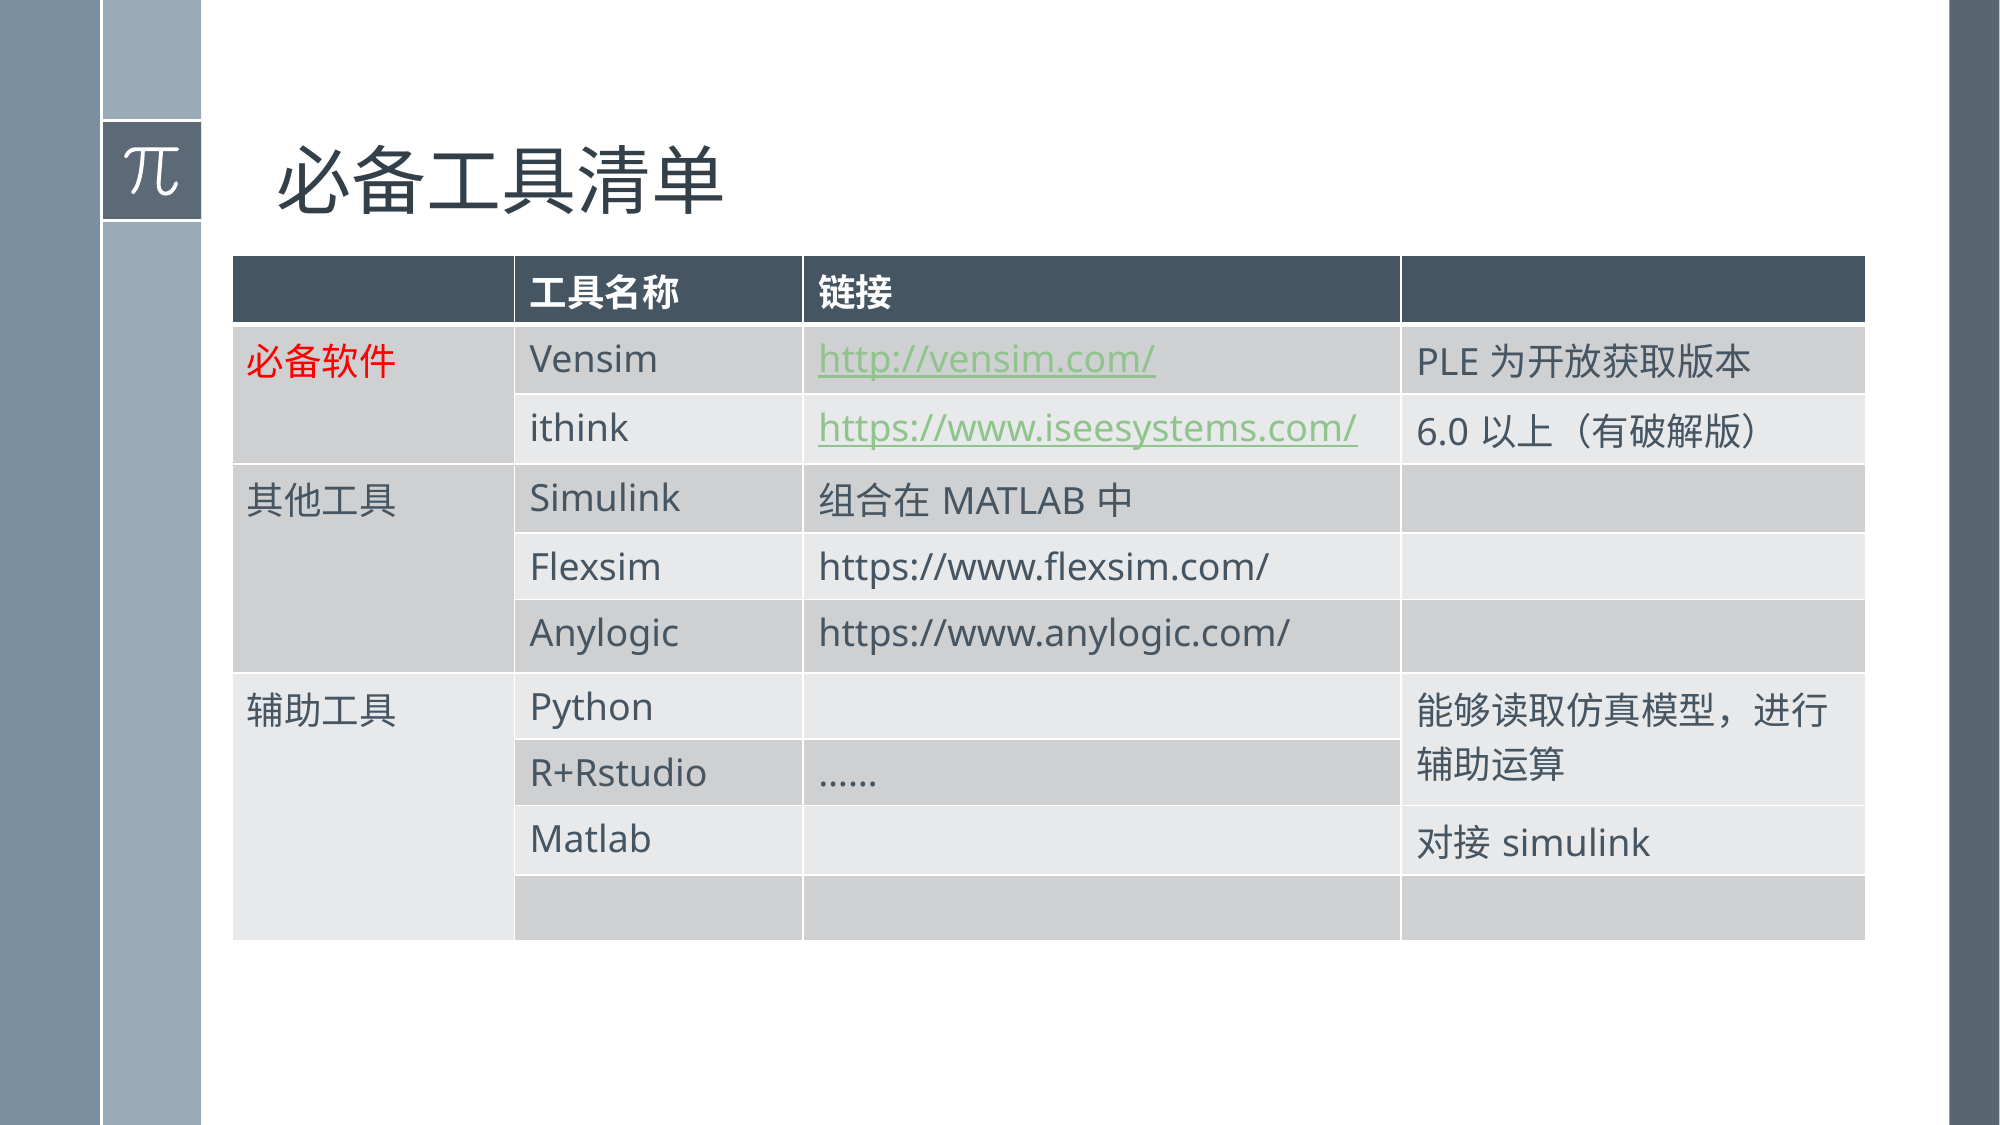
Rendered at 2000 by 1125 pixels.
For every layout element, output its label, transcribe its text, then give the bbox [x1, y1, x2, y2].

table_cell Python [515, 674, 802, 738]
table_cell 能够读取仿真模型，进行辅助运算 [1402, 674, 1865, 805]
table_cell [804, 876, 1400, 940]
table_cell http://vensim.com/ [804, 327, 1400, 393]
table_cell [1402, 876, 1865, 940]
table_cell 组合在MATLAB中 [804, 465, 1400, 532]
table_header [233, 256, 514, 322]
table_cell ithink [515, 395, 802, 463]
table_cell Flexsim [515, 534, 802, 599]
table_cell 辅助工具 [233, 674, 514, 940]
table_cell 对接simulink [1402, 806, 1865, 874]
table_cell 其他工具 [233, 465, 514, 672]
table_cell 必备软件 [233, 327, 514, 463]
table_cell [515, 876, 802, 940]
table_header [1402, 256, 1865, 322]
table_cell Simulink [515, 465, 802, 532]
table_cell Matlab [515, 806, 802, 874]
table_cell [1402, 534, 1865, 599]
table_cell PLE为开放获取版本 [1402, 327, 1865, 393]
table_cell Anylogic [515, 600, 802, 672]
table_header 工具名称 [515, 256, 802, 322]
table_cell https://www.iseesystems.com/ [804, 395, 1400, 463]
table_cell Vensim [515, 327, 802, 393]
table_cell https://www.anylogic.com/ [804, 600, 1400, 672]
table_cell 6.0以上（有破解版） [1402, 395, 1865, 463]
table_cell [1402, 465, 1865, 532]
table_cell [1402, 600, 1865, 672]
table_header 链接 [804, 256, 1400, 322]
title 必备工具清单 [261, 29, 1867, 233]
table_cell [804, 674, 1400, 738]
table_cell [804, 806, 1400, 874]
table_cell https://www.flexsim.com/ [804, 534, 1400, 599]
table_cell …… [804, 740, 1400, 805]
table_cell R+Rstudio [515, 740, 802, 805]
